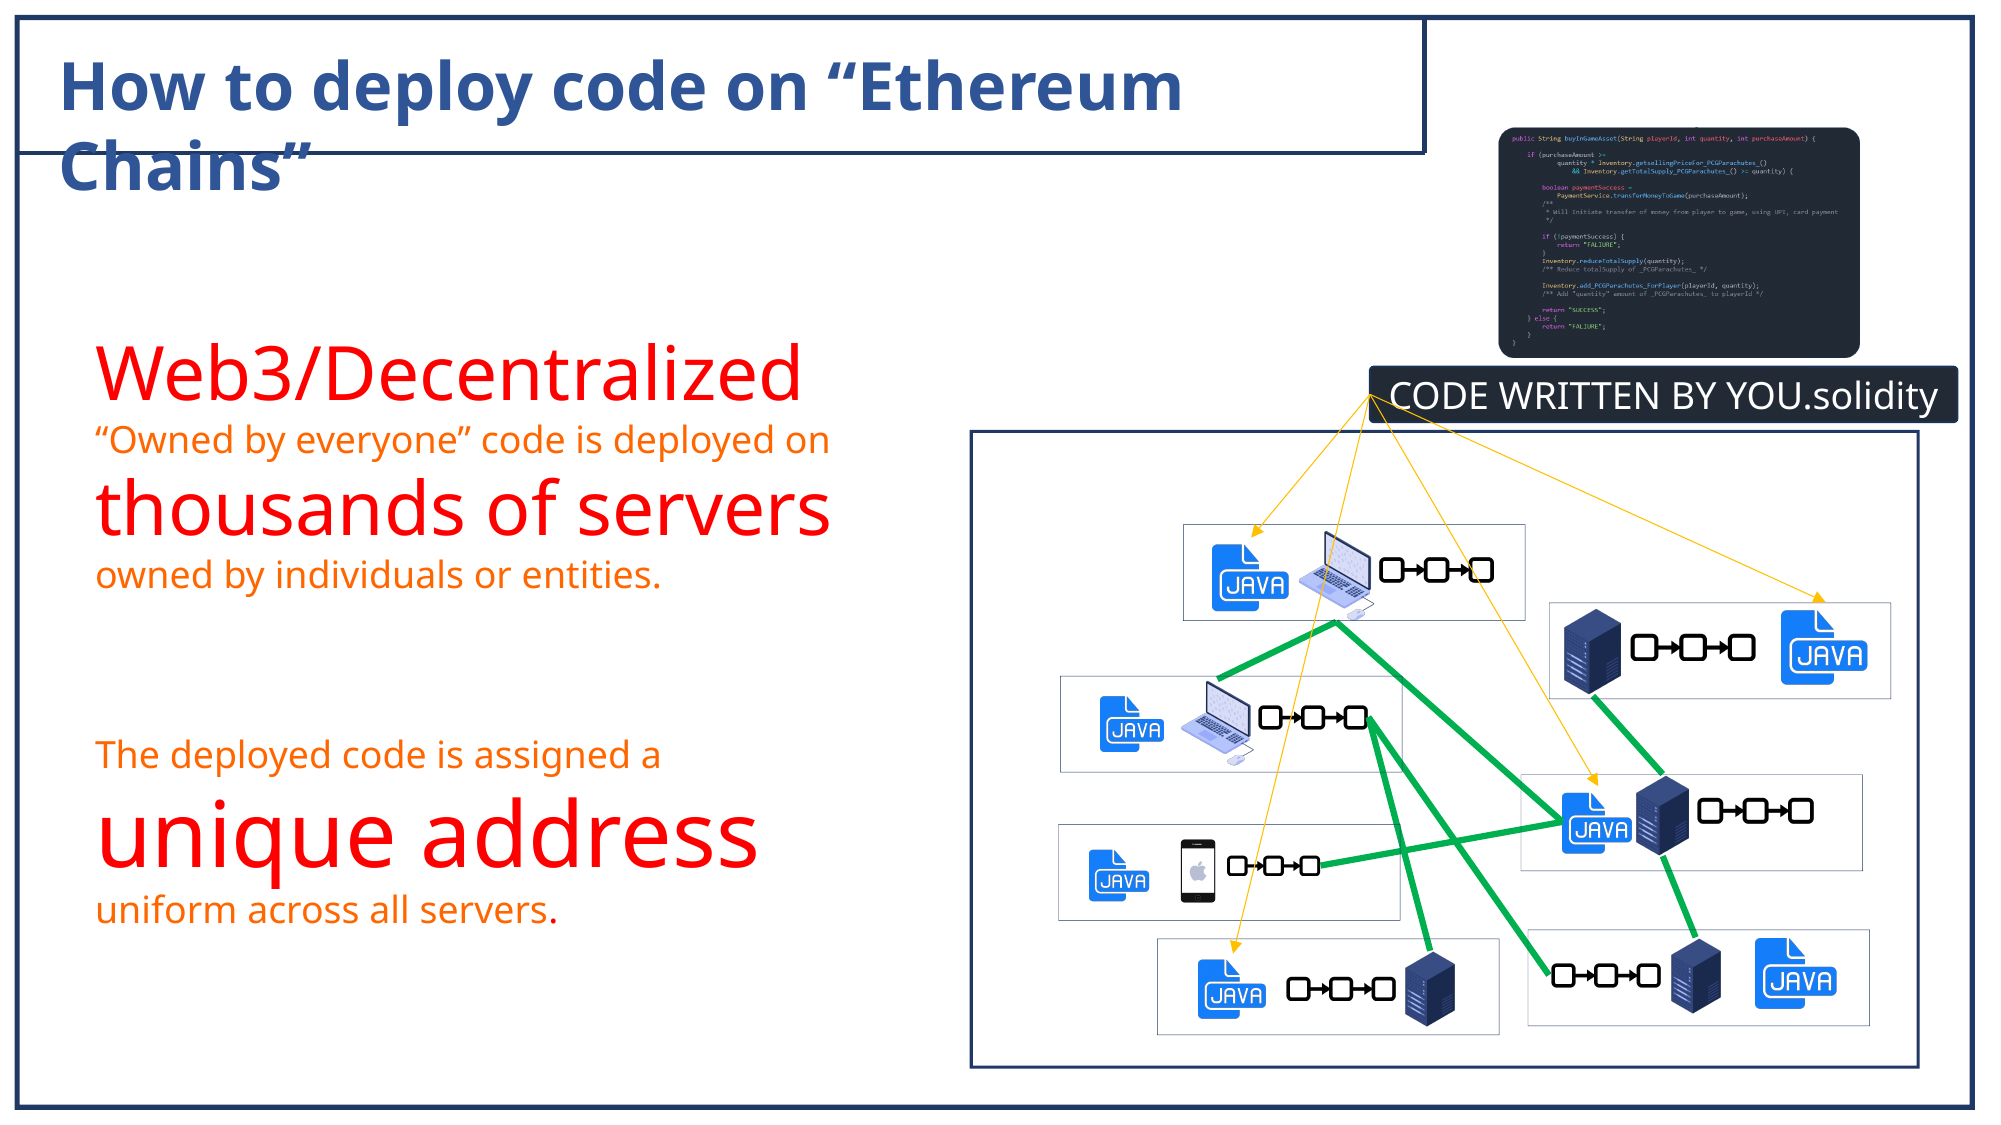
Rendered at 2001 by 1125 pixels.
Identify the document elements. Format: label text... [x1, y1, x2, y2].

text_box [1370, 394, 1599, 787]
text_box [1058, 524, 1892, 1036]
text_box How to deploy code on “Ethereum Chains” [44, 36, 1311, 152]
text_box Web3/Decentralized “Owned by everyone” code is deployed on thousands of servers owned by individuals or entities. The deployed code is assigned a unique address uniform across all servers. [80, 318, 894, 939]
text_box How to deploy code on “Ethereum Chains” [44, 154, 1311, 211]
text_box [1233, 394, 1370, 954]
picture [1498, 127, 1860, 358]
text_box [969, 429, 1921, 1070]
text_box CODE WRITTEN BY YOU.solidity [1368, 365, 1959, 424]
text_box [13, 14, 1976, 1111]
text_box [1599, 394, 1826, 603]
